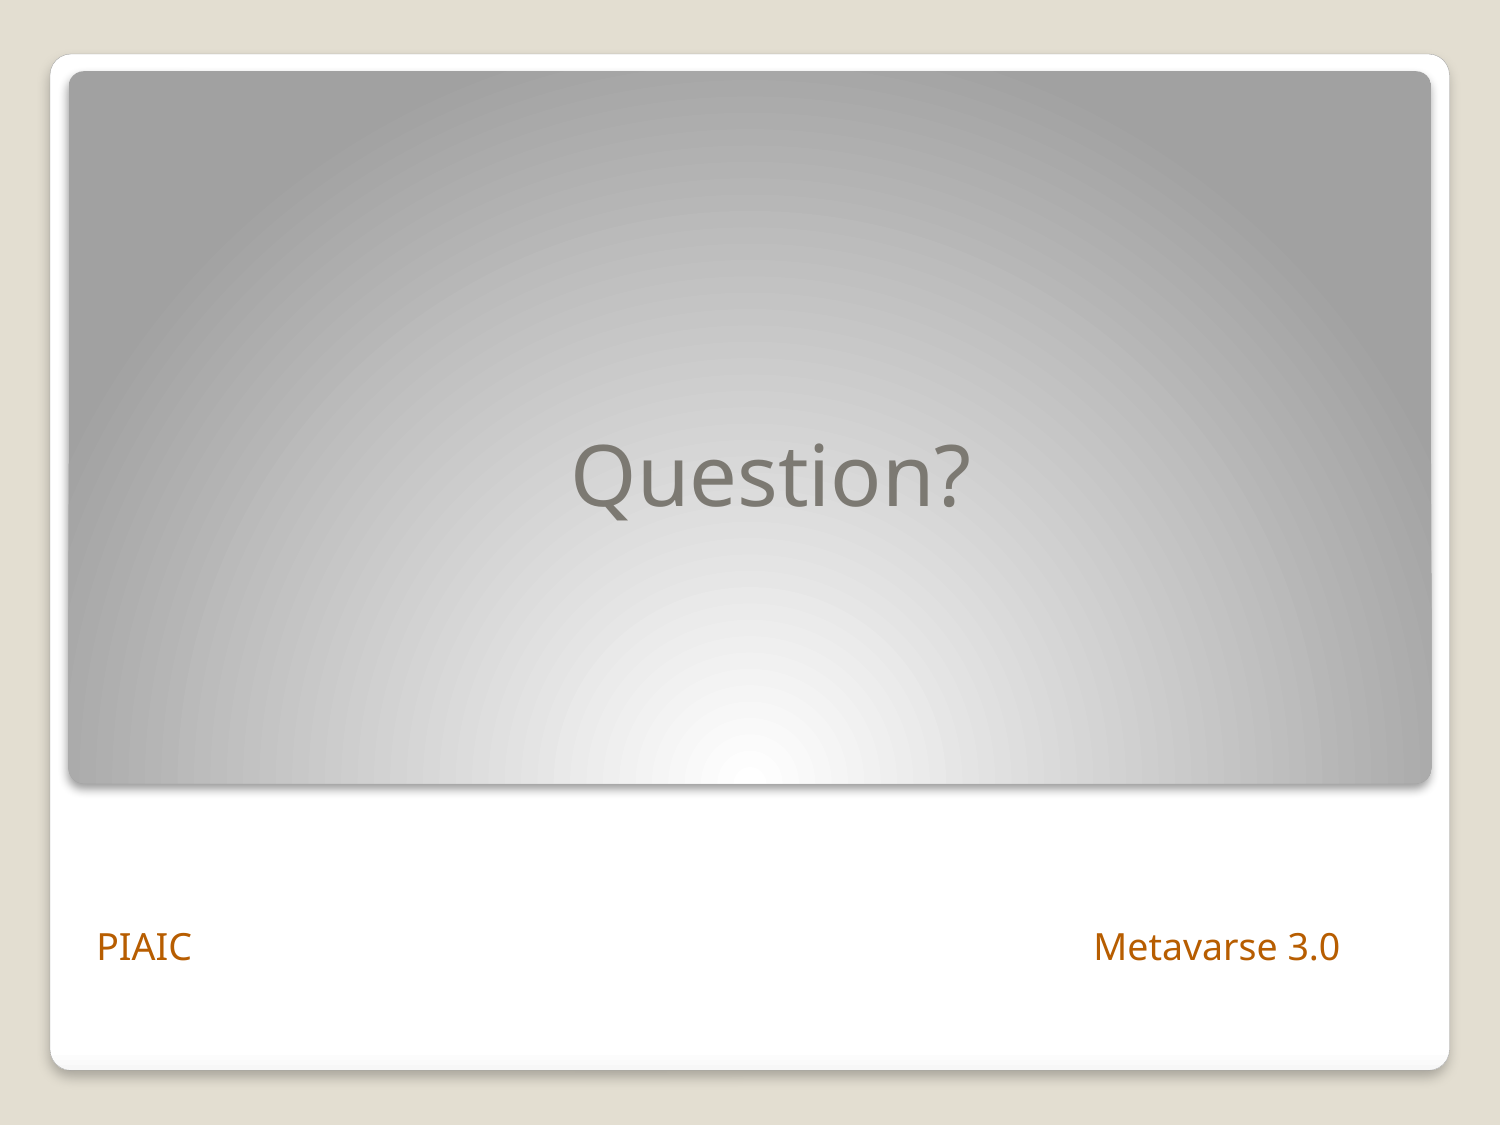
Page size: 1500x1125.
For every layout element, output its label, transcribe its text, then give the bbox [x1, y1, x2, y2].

title Question? [99, 412, 1443, 524]
list PIAIC Metavarse 3.0 [76, 922, 1420, 992]
